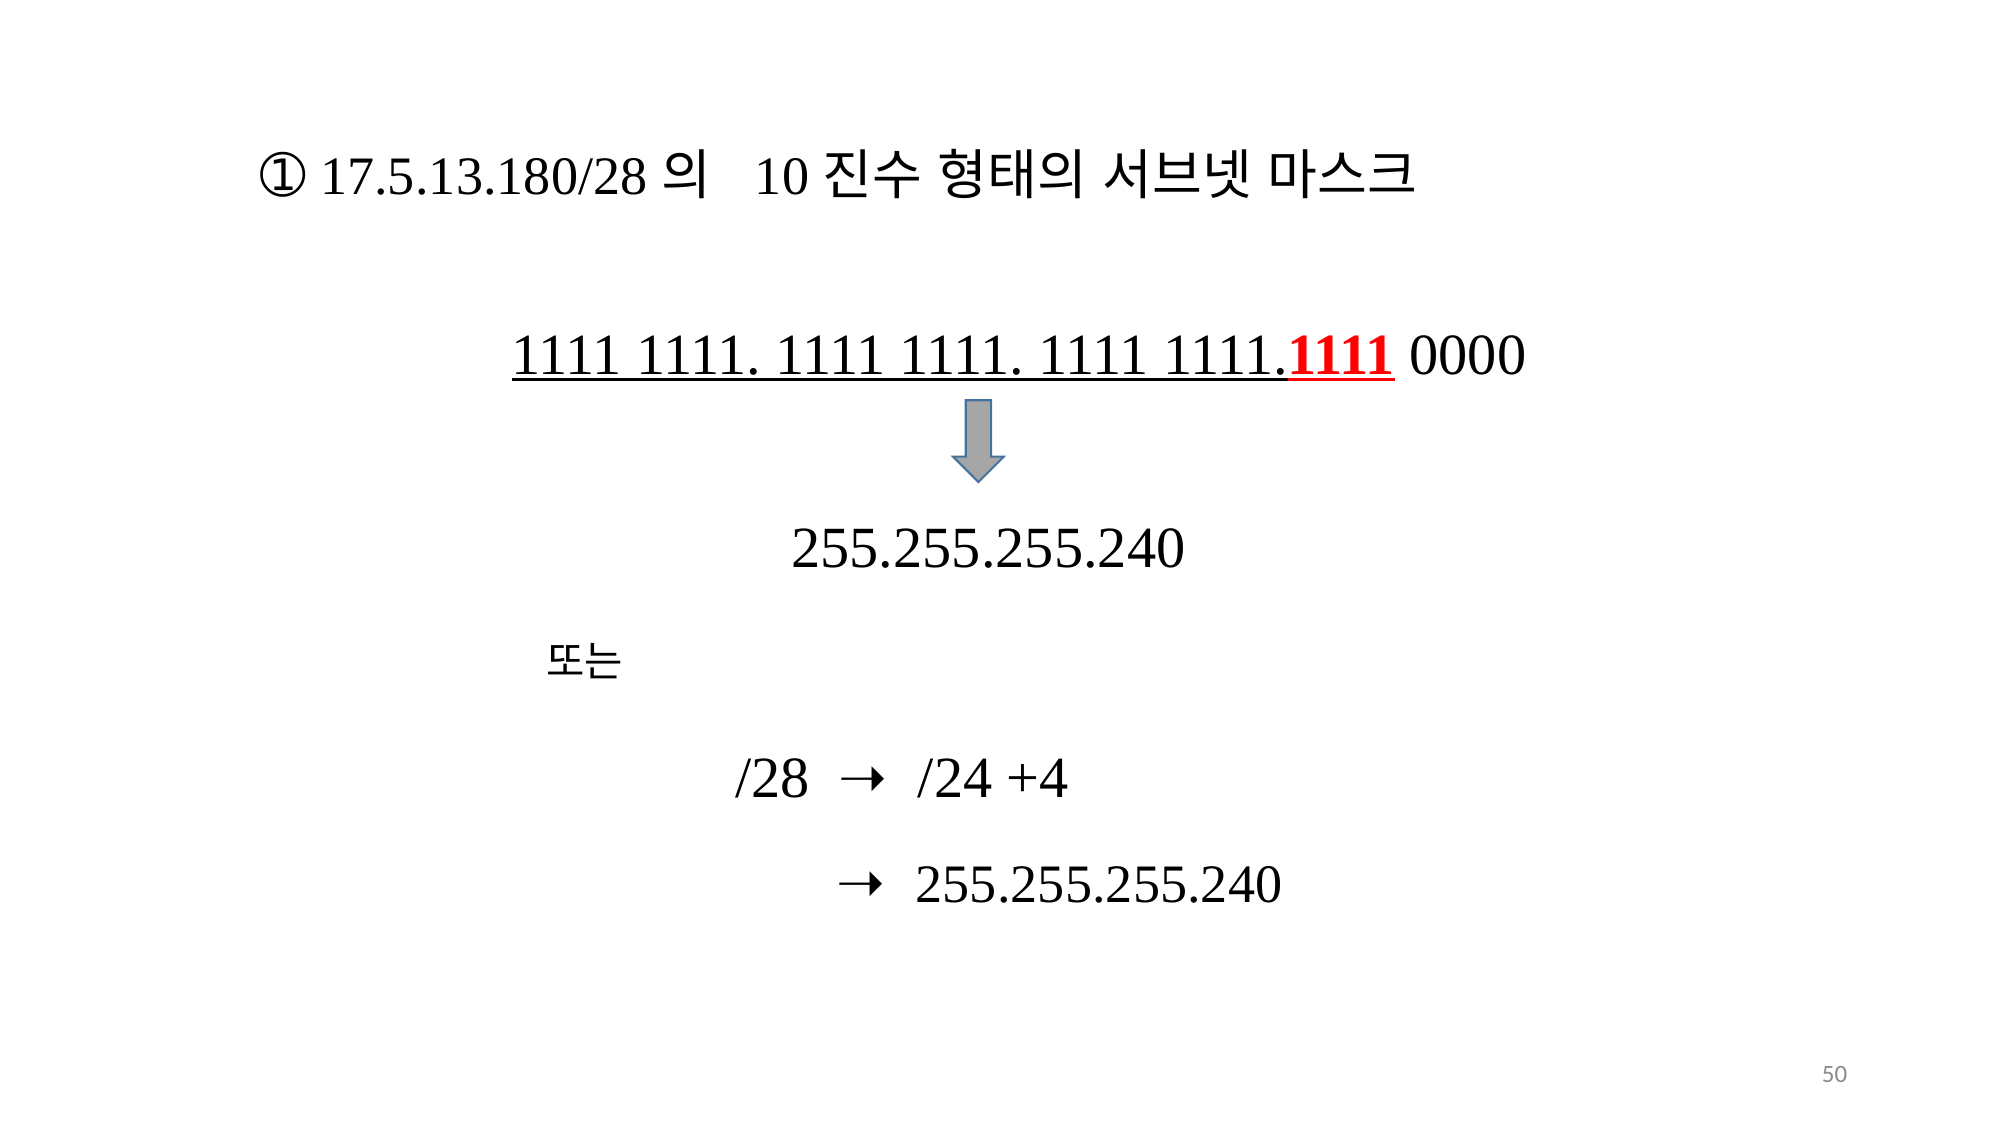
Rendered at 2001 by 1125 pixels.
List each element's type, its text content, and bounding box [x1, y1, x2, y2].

list ➀ 17.5.13.180/28의 10진수 형태의 서브넷 마스크 [170, 100, 1558, 243]
text_box [950, 399, 1007, 484]
text_box 255.255.255.240 [978, 532, 1190, 594]
slide_number 50 [1412, 1042, 1863, 1103]
text_box 1111 1111. 1111 1111. 1111 1111.1111 0000 [1318, 339, 1530, 401]
text_box 또는 [531, 627, 650, 692]
text_box /28 ➝ /24 +4 ➝ 255.255.255.240 [720, 697, 1659, 922]
